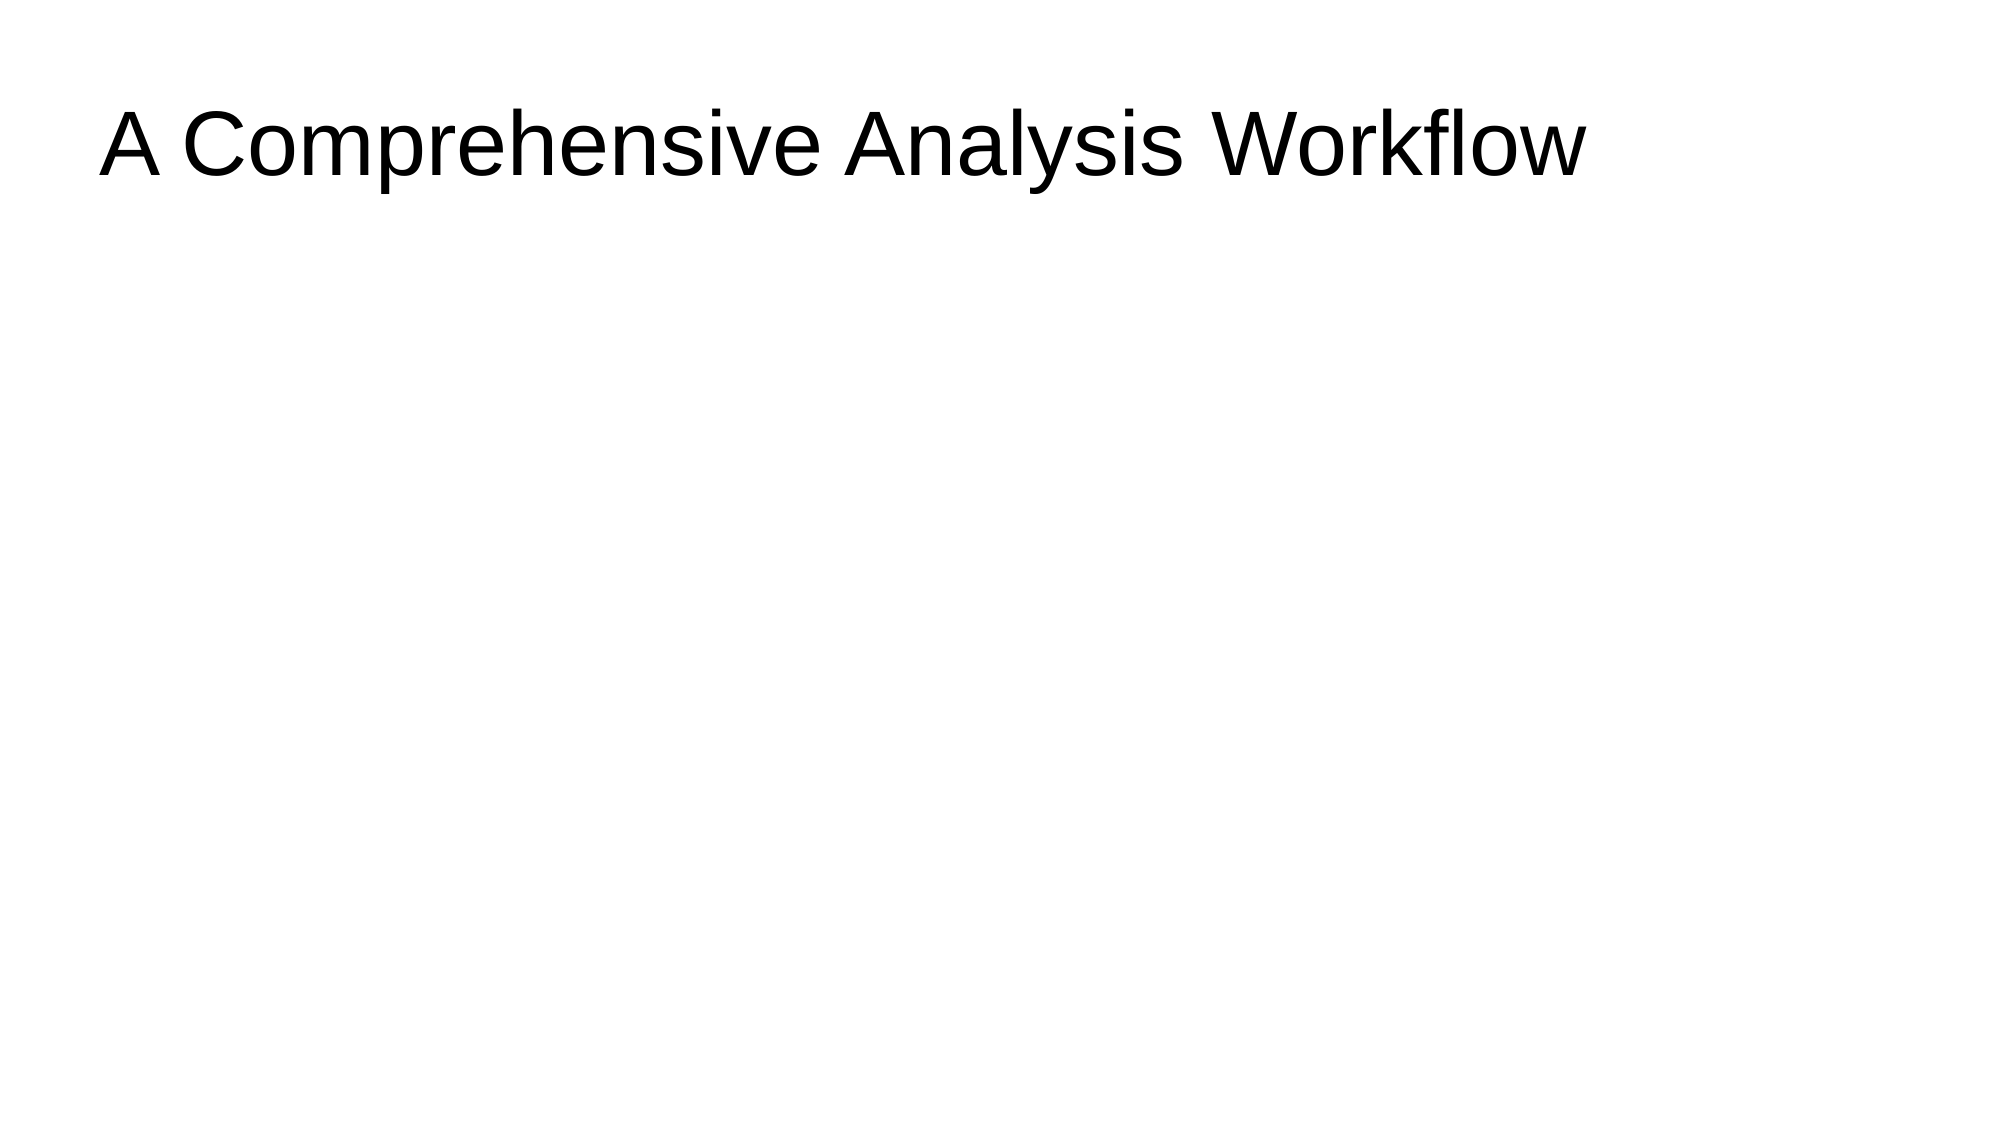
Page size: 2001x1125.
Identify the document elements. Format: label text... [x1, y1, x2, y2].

title A Comprehensive Analysis Workflow [99, 44, 1900, 233]
